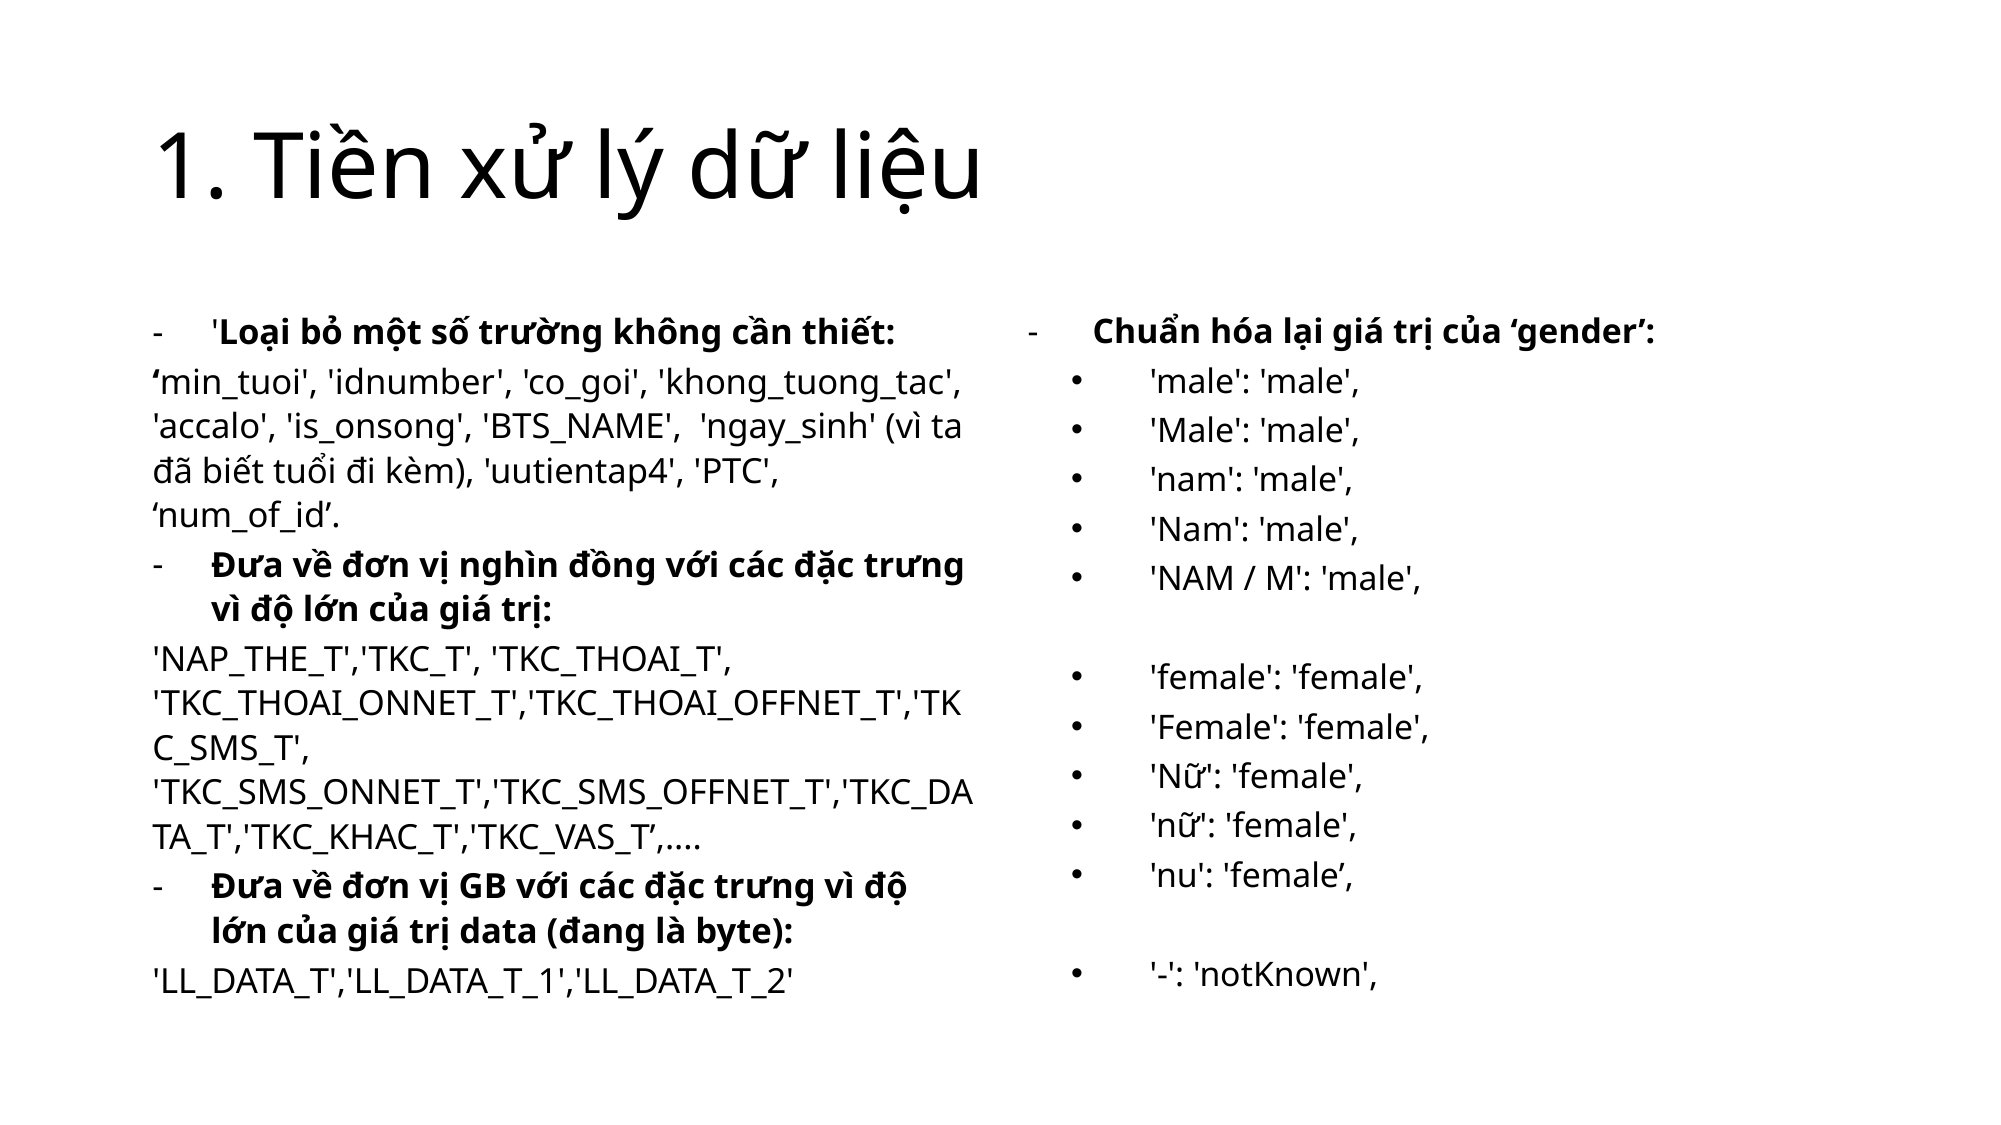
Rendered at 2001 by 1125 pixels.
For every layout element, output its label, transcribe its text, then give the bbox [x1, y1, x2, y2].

title 1. Tiền xử lý dữ liệu [137, 59, 1863, 278]
list Chuẩn hóa lại giá trị của ‘gender’: 'male': 'male', 'Male': 'male', 'nam': 'male', 'Nam': 'male', 'NAM / M': 'male', 'female': 'female', 'Female': 'female', 'Nữ': 'female', 'nữ': 'female', 'nu': 'female’, '-': 'notKnown', [1012, 299, 1863, 1014]
list 'Loại bỏ một số trường không cần thiết: ‘min_tuoi', 'idnumber', 'co_goi', 'khong_tuong_tac', 'accalo', 'is_onsong', 'BTS_NAME', 'ngay_sinh' (vì ta đã biết tuổi đi kèm), 'uutientap4', 'PTC', ‘num_of_id’. Đưa về đơn vị nghìn đồng với các đặc trưng vì độ lớn của giá trị: 'NAP_THE_T','TKC_T', 'TKC_THOAI_T', 'TKC_THOAI_ONNET_T','TKC_THOAI_OFFNET_T','TKC_SMS_T', 'TKC_SMS_ONNET_T','TKC_SMS_OFFNET_T','TKC_DATA_T','TKC_KHAC_T','TKC_VAS_T’,.... Đưa về đơn vị GB với các đặc trưng vì độ lớn của giá trị data (đang là byte): 'LL_DATA_T','LL_DATA_T_1','LL_DATA_T_2' [137, 299, 988, 1014]
